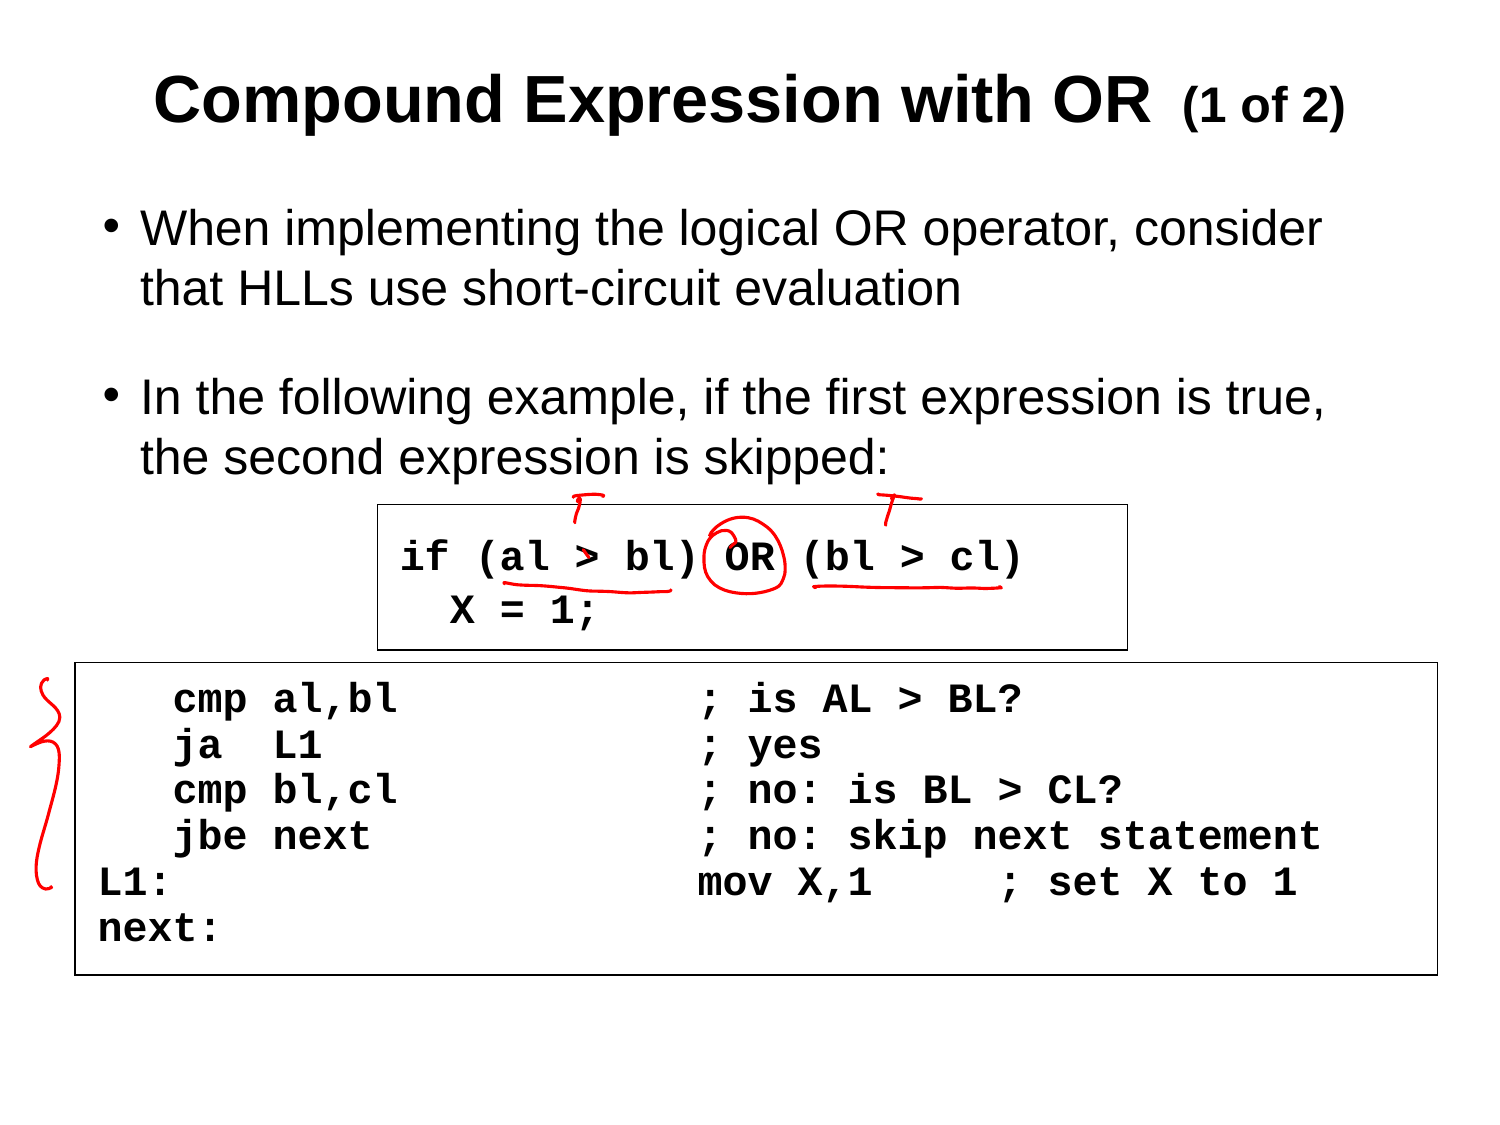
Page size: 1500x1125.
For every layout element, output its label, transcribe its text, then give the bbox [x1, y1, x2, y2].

list When implementing the logical OR operator, consider that HLLs use short-circuit evaluation In the following example, if the first expression is true, the second expression is skipped: [87, 187, 1413, 588]
text_box cmp al,bl ; is AL > BL? ja L1 ; yes cmp bl,cl ; no: is BL > CL? jbe next ; no: skip next statement L1: mov X,1 ; set X to 1 next: [74, 662, 1438, 975]
text_box if (al > bl) OR (bl > cl) X = 1; [377, 504, 1128, 650]
title Compound Expression with OR (1 of 2) [75, 24, 1425, 168]
